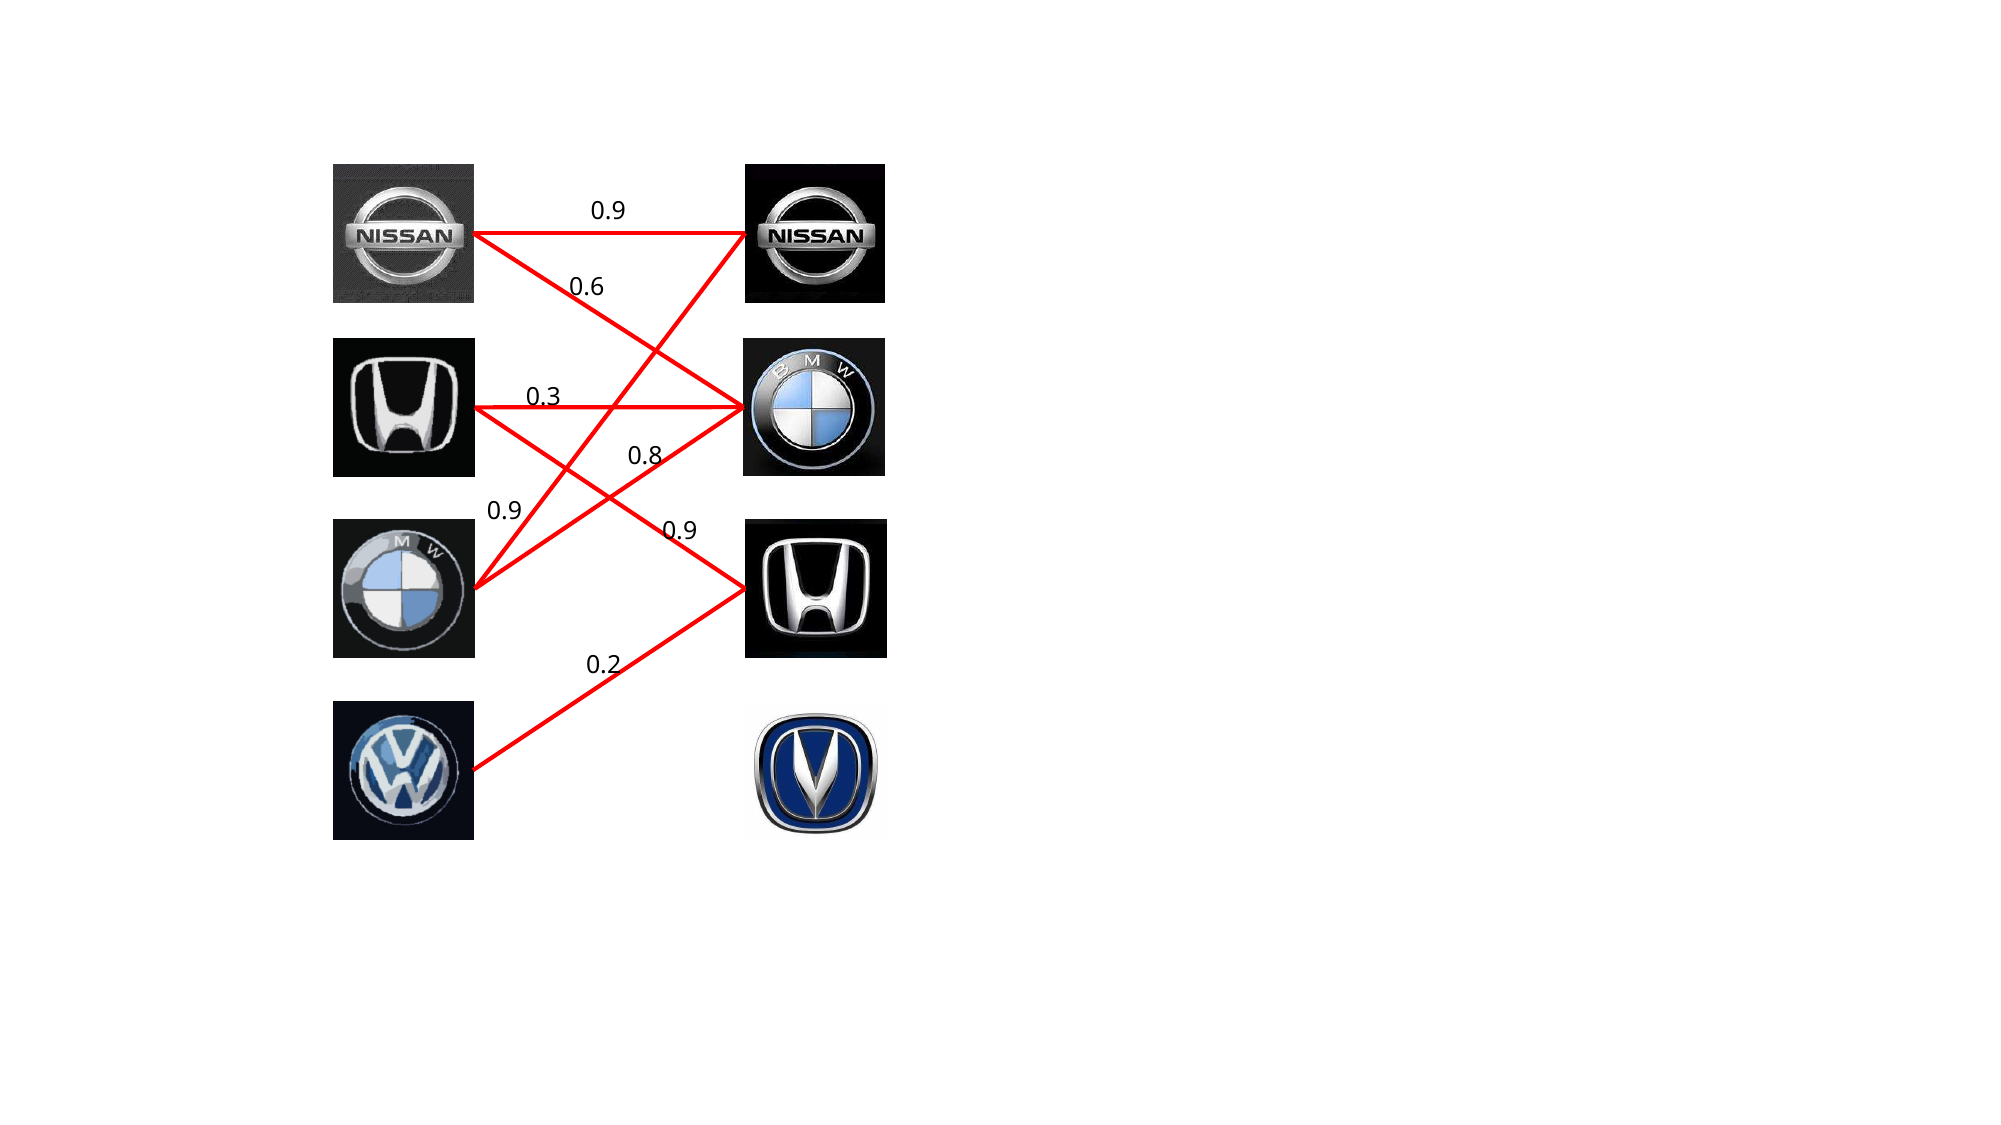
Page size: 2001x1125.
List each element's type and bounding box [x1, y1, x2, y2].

text_box [333, 164, 887, 840]
